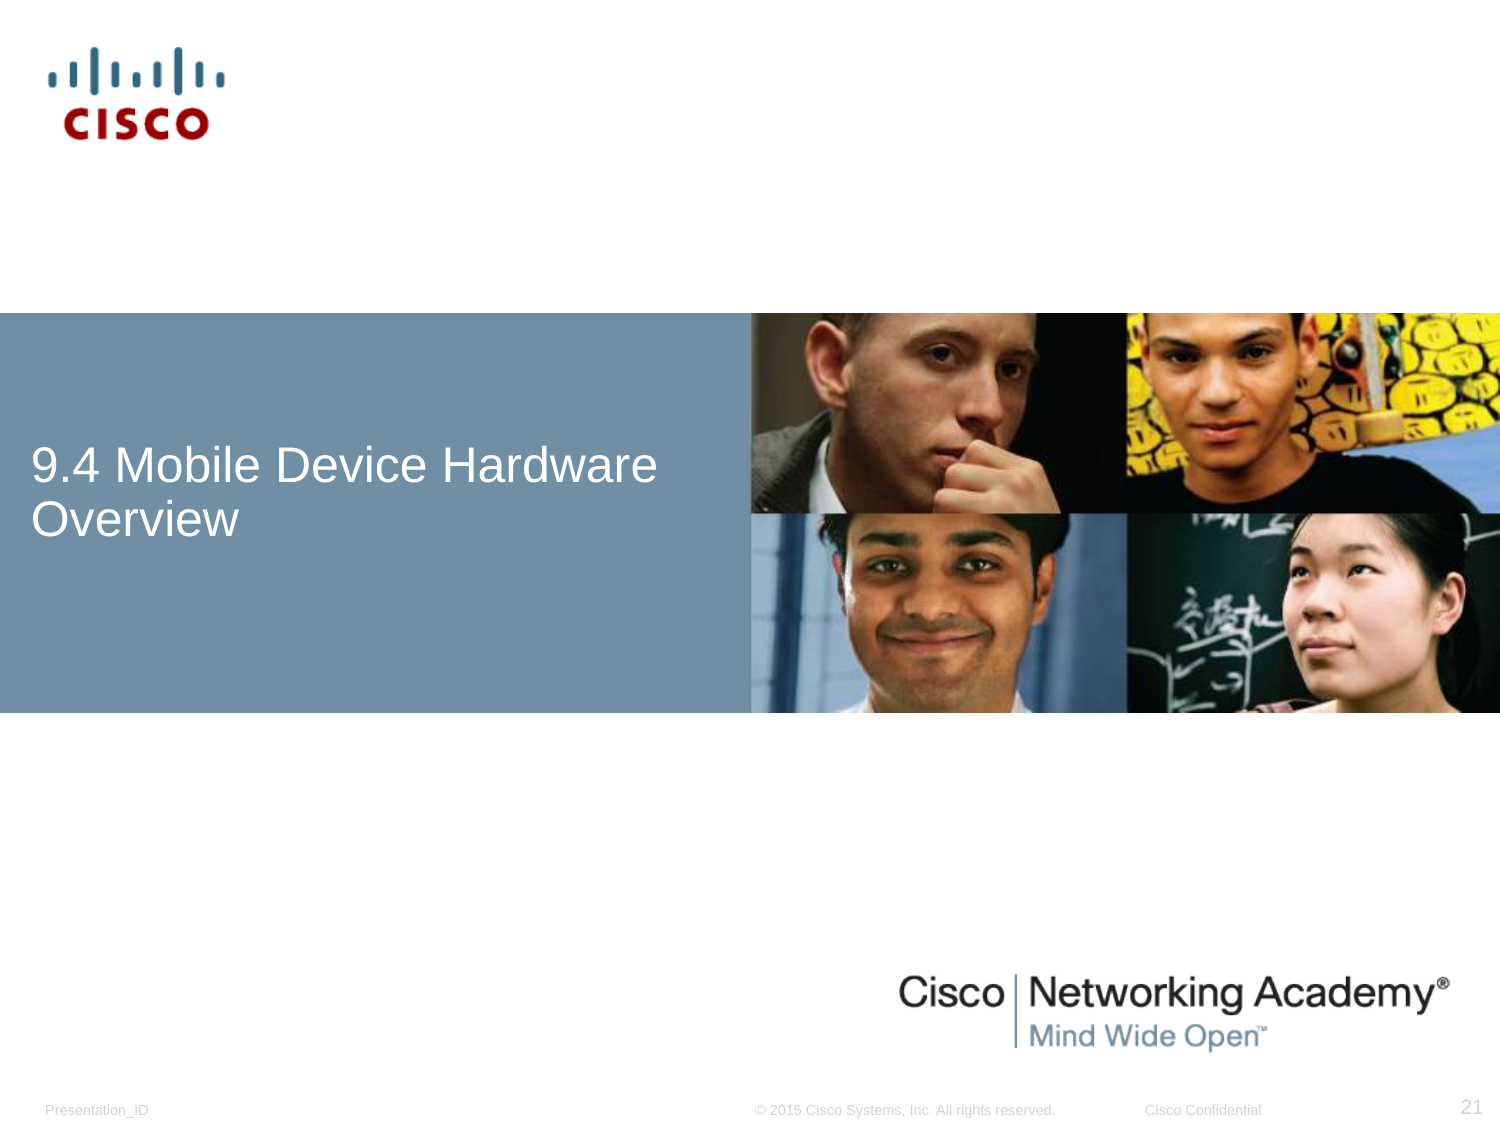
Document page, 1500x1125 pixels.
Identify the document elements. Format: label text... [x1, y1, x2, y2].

title 9.4 Mobile Device Hardware Overview [17, 371, 731, 615]
picture [0, 313, 1500, 713]
picture [40, 19, 233, 168]
picture [899, 974, 1450, 1053]
